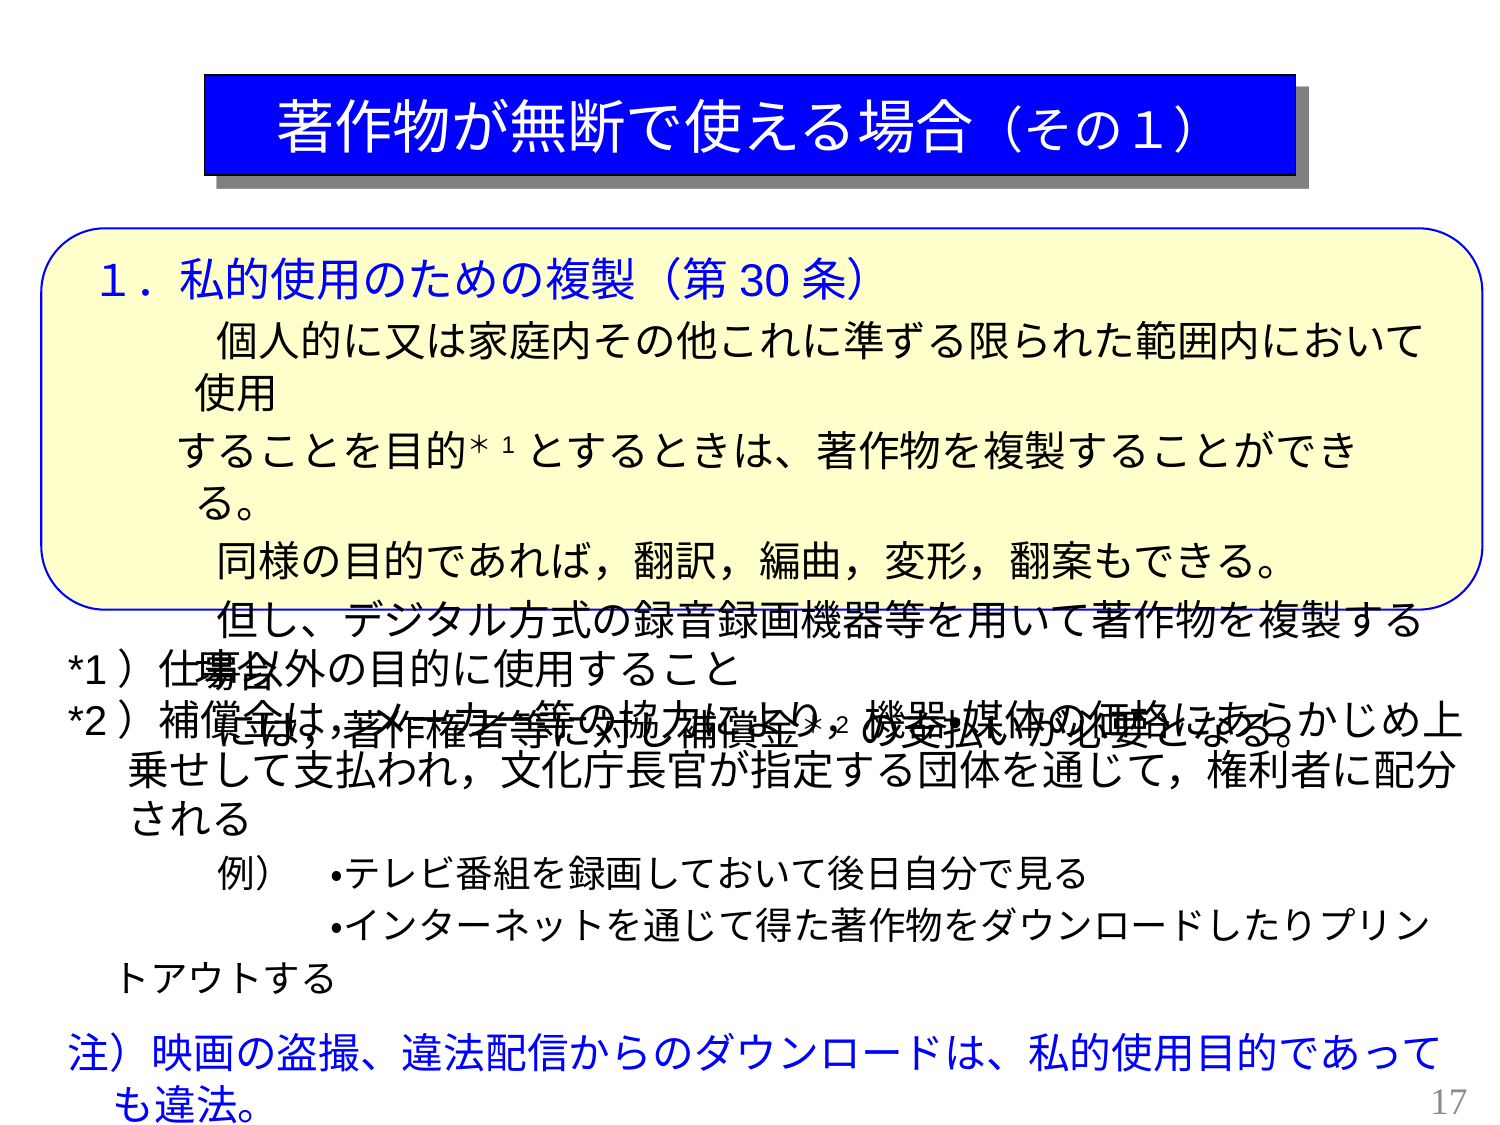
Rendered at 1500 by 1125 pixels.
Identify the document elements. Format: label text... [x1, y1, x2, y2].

text_box *1）仕事以外の目的に使用すること *2）補償金は，メーカー等の協力により，機器・媒体の価格にあらかじめ上乗せして支払われ，文化庁長官が指定する団体を通じて，権利者に配分される 例） ・テレビ番組を録画しておいて後日自分で見る ・インターネットを通じて得た著作物をダウンロードしたりプリントアウトする 注）映画の盗撮、違法配信からのダウンロードは、私的使用目的であっても違法。 （H24.10.1より、 2年以下の懲役又は200万円以下の罰金） [53, 635, 1483, 1125]
text_box [39, 226, 1485, 607]
text_box 著作物が無断で使える場合（その１） [204, 75, 1296, 175]
text_box １．私的使用のための複製（第30条） 個人的に又は家庭内その他これに準ずる限られた範囲内において使用 することを目的＊1とするときは、著作物を複製することができる。 同様の目的であれば，翻訳，編曲，変形，翻案もできる。 但し、デジタル方式の録音録画機器等を用いて著作物を複製する場合 には，著作権者等に対し補償金＊2の支払いが必要となる。 [76, 243, 1445, 635]
slide_number 17 [1132, 1069, 1483, 1125]
